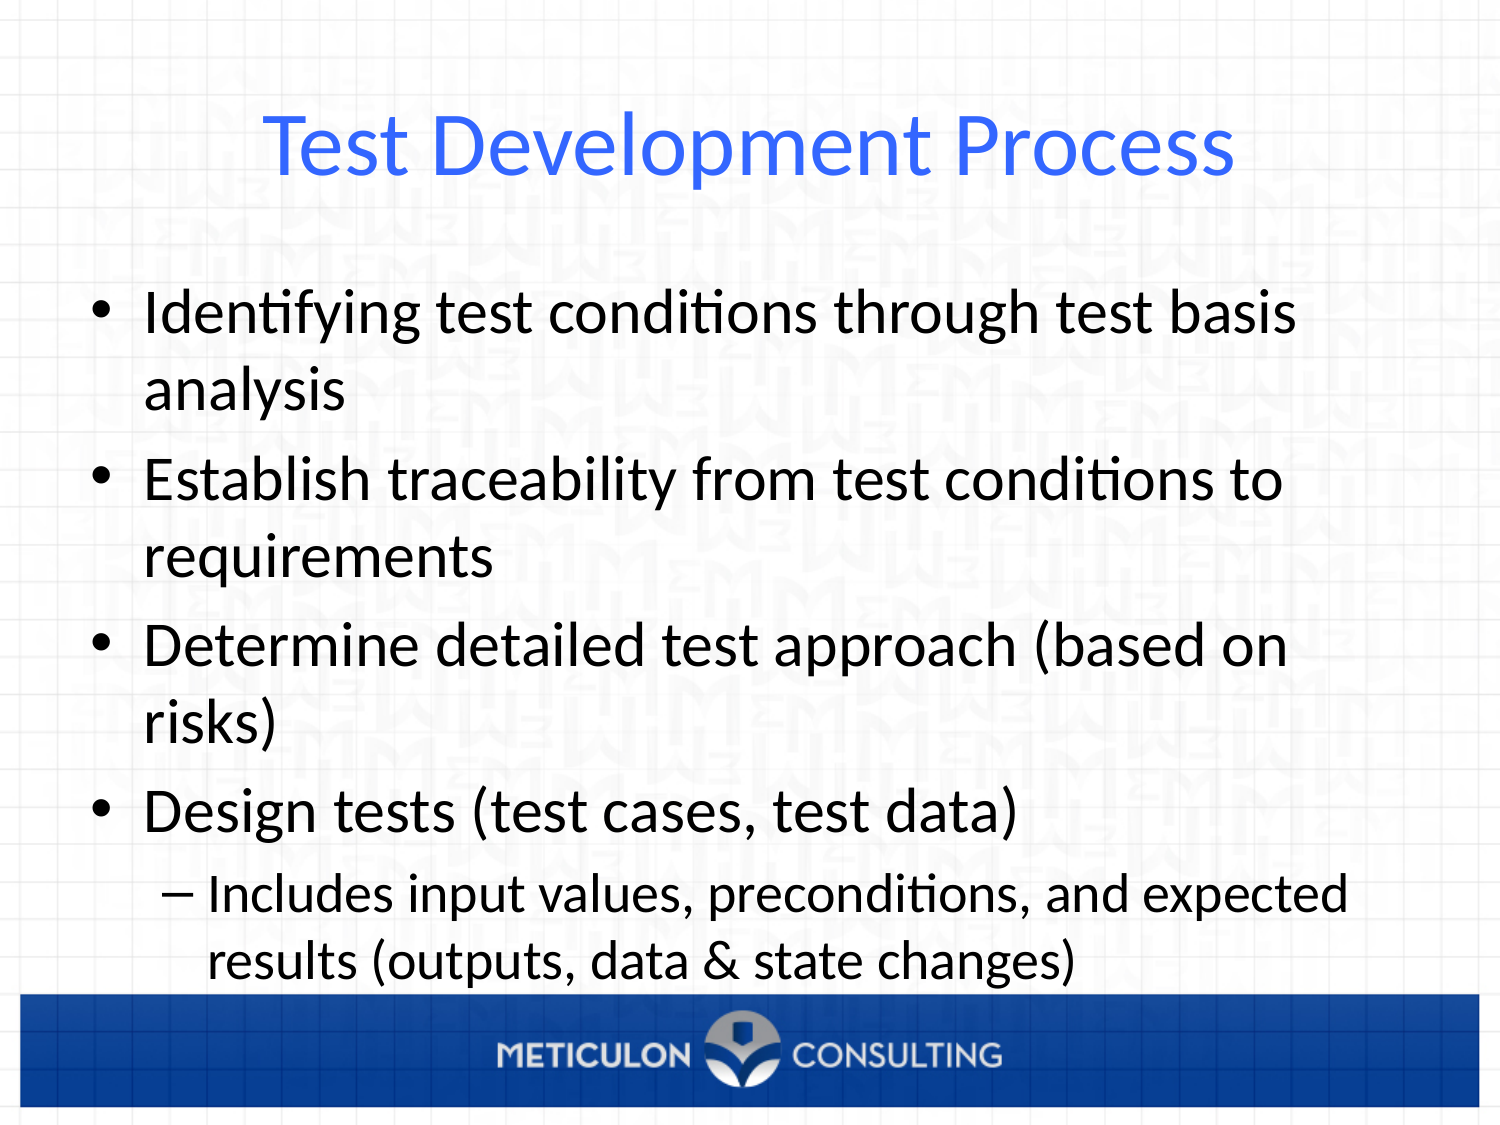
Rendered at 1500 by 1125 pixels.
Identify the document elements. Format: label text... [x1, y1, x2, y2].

picture [0, 0, 1500, 1125]
title Test Development Process [75, 45, 1425, 233]
list Identifying test conditions through test basis analysis Establish traceability from test conditions to requirements Determine detailed test approach (based on risks) Design tests (test cases, test data) Includes input values, preconditions, and expected results (outputs, data & state changes) [75, 262, 1425, 1005]
